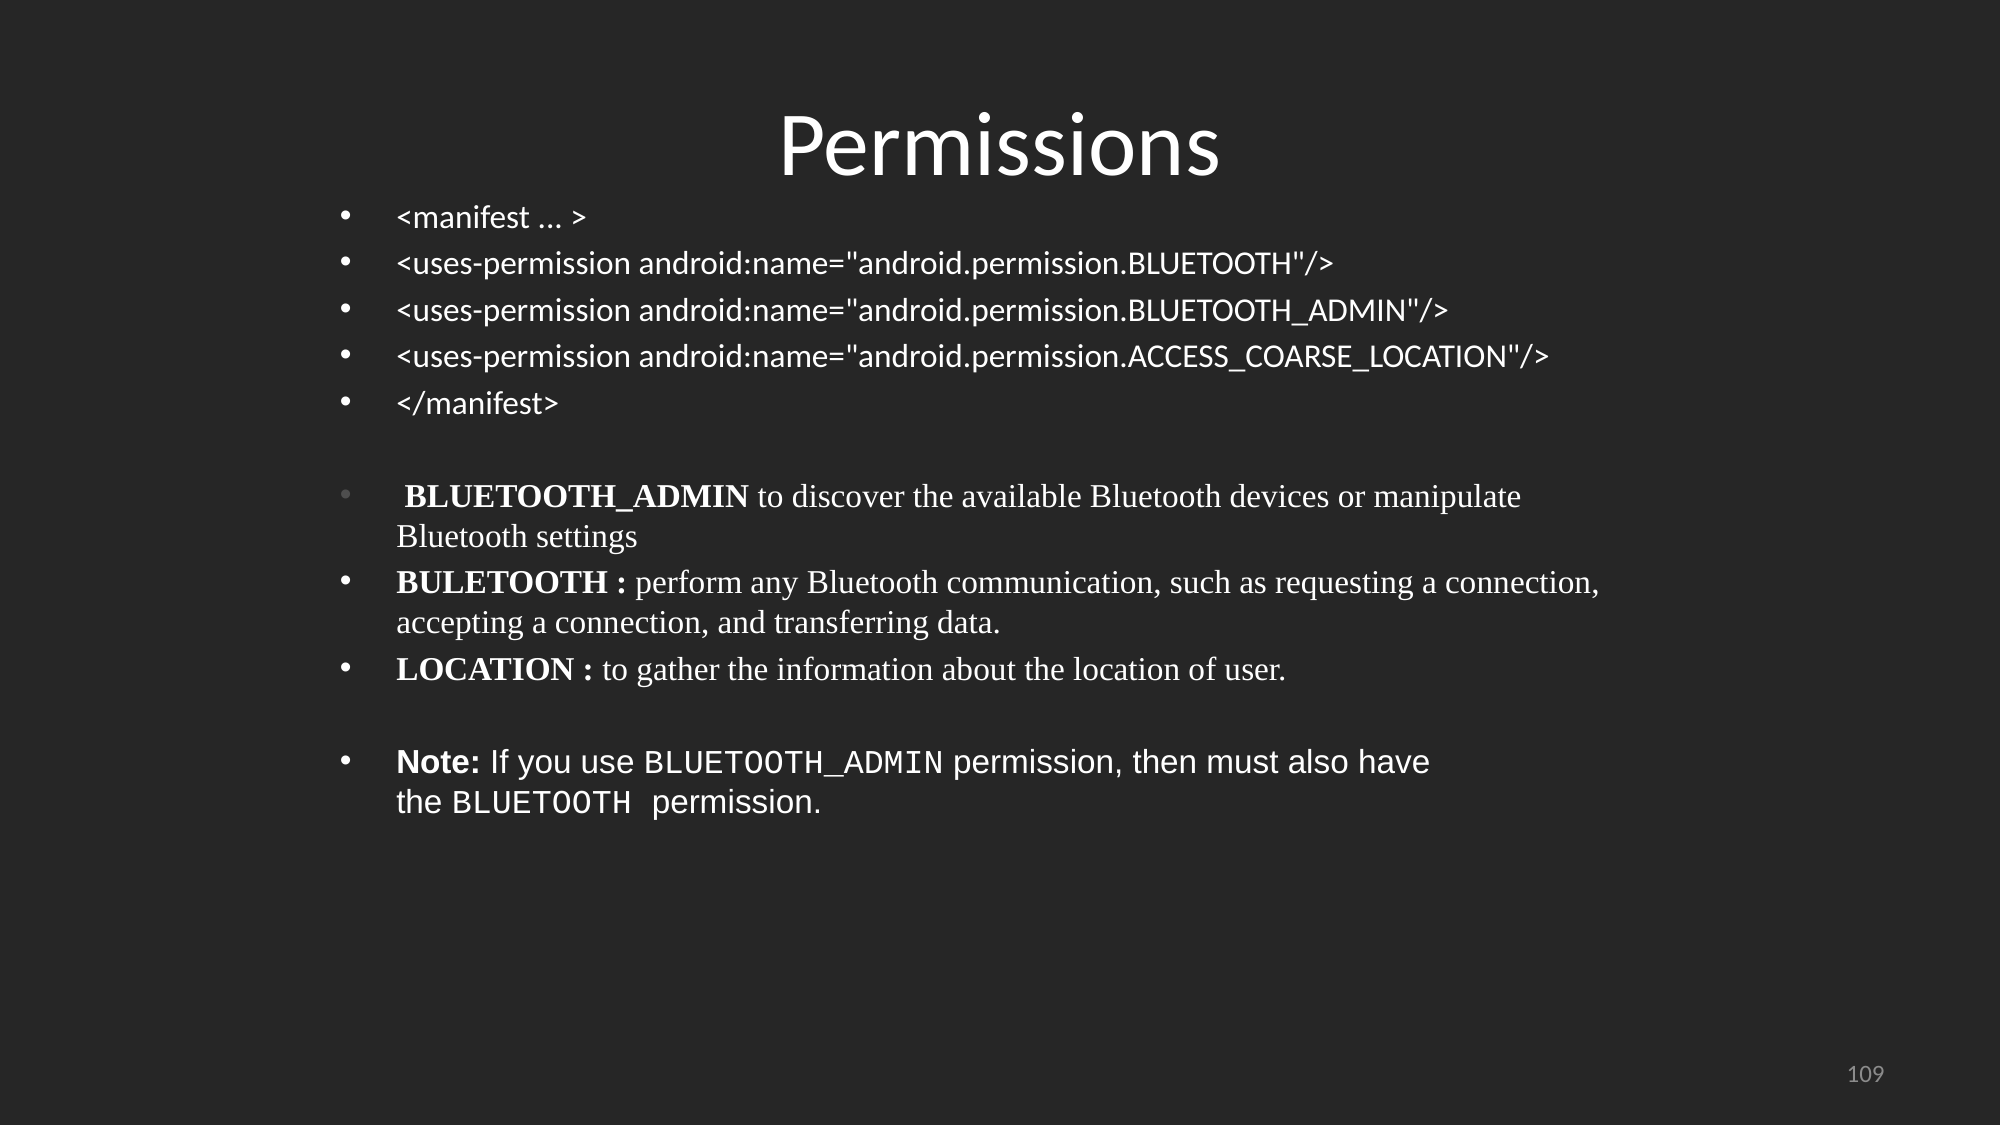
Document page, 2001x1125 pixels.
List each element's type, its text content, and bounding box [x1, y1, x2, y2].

title Permissions [99, 45, 1900, 233]
list <manifest ... > <uses-permission android:name="android.permission.BLUETOOTH"/> <uses-permission android:name="android.permission.BLUETOOTH_ADMIN"/> <uses-permission android:name="android.permission.ACCESS_COARSE_LOCATION"/> </manifest> BLUETOOTH_ADMIN to discover the available Bluetooth devices or manipulate Bluetooth settings BULETOOTH : perform any Bluetooth communication, such as requesting a connection, accepting a connection, and transferring data. LOCATION : to gather the information about the location of user. Note: If you use BLUETOOTH_ADMIN permission, then must also have the BLUETOOTH permission. [324, 187, 1675, 1063]
slide_number 109 [1433, 1042, 1900, 1103]
